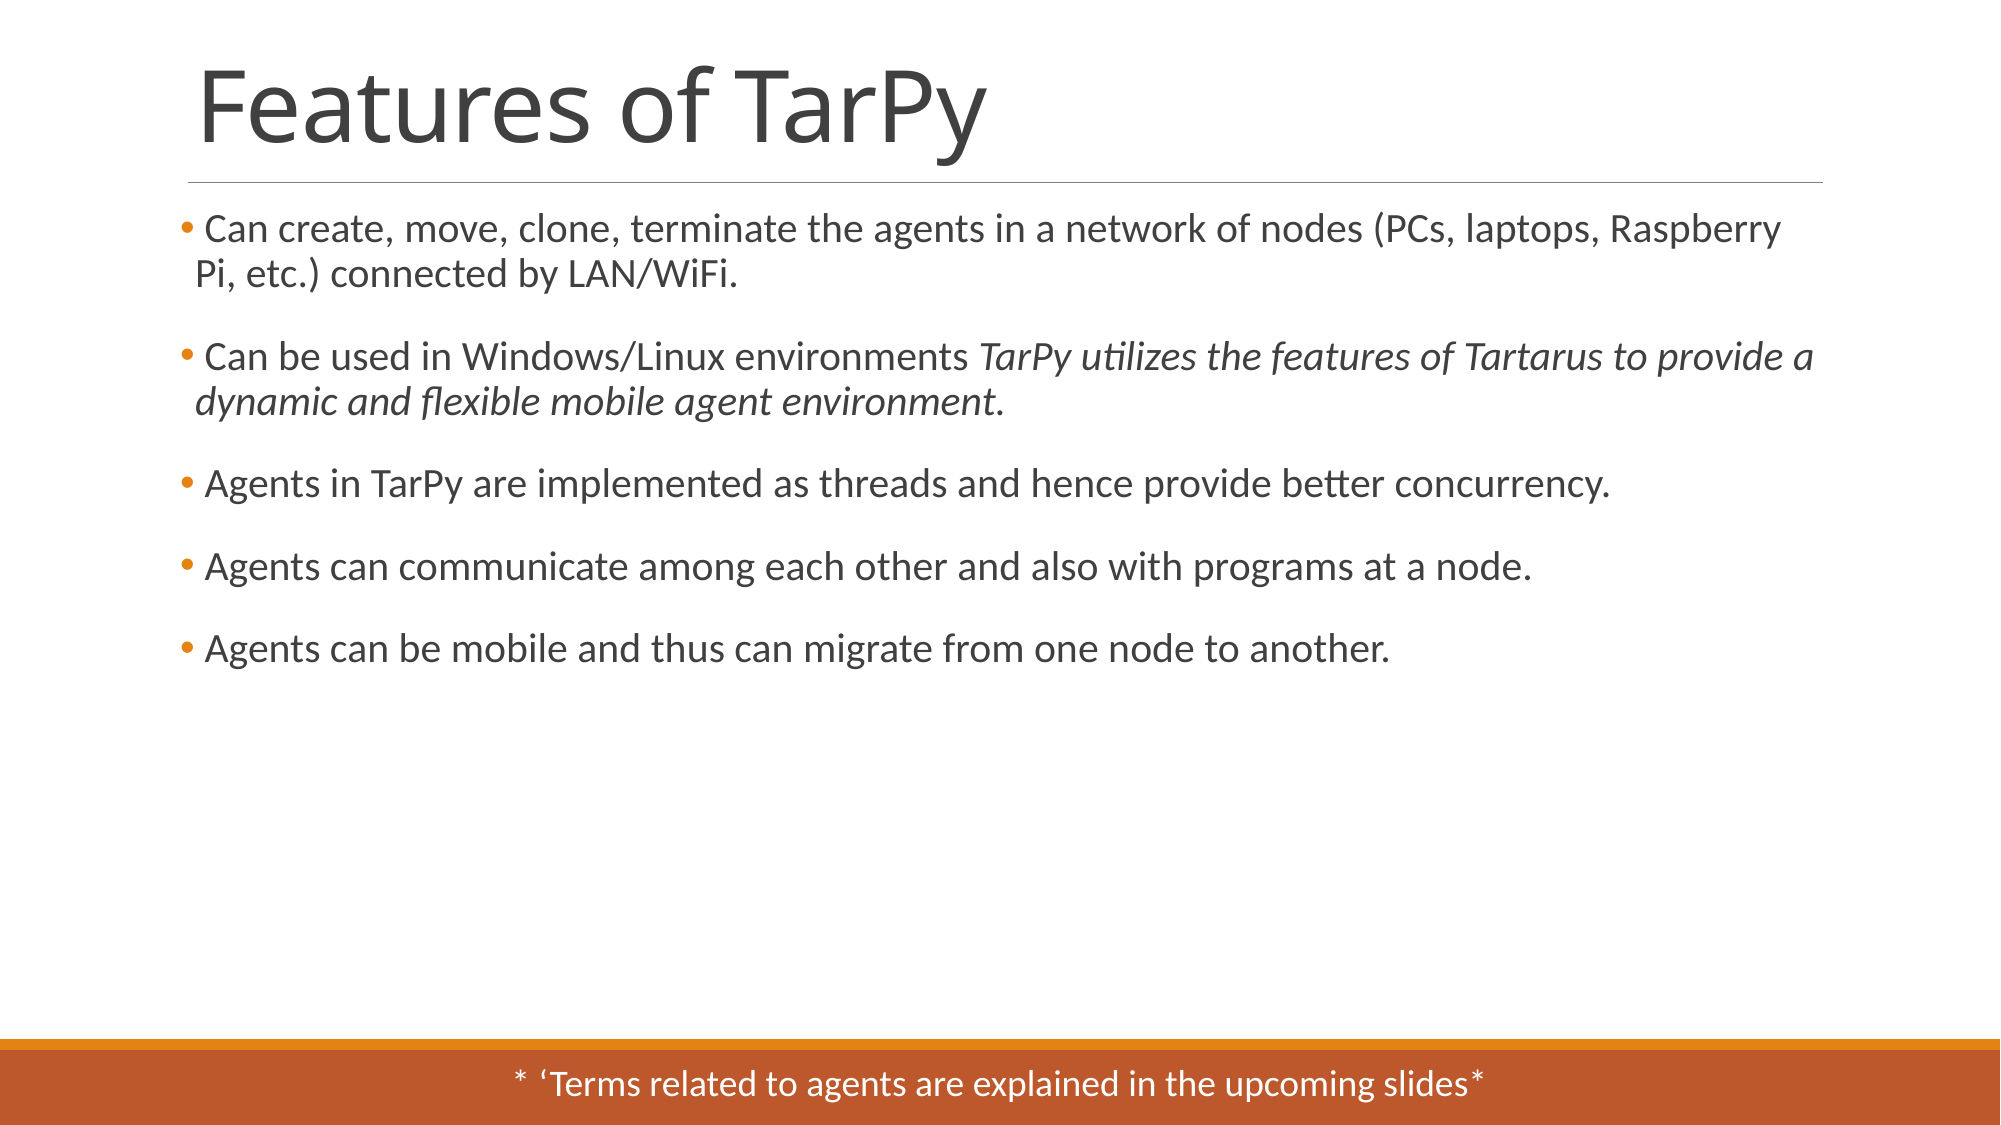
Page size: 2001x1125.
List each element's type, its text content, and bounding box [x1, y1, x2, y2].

text_box * ‘Terms related to agents are explained in the upcoming slides* [338, 1051, 1662, 1112]
list Can create, move, clone, terminate the agents in a network of nodes (PCs, laptops, Raspberry Pi, etc.) connected by LAN/WiFi. Can be used in Windows/Linux environments TarPy utilizes the features of Tartarus to provide a dynamic and flexible mobile agent environment. Agents in TarPy are implemented as threads and hence provide better concurrency. Agents can communicate among each other and also with programs at a node. Agents can be mobile and thus can migrate from one node to another. [180, 199, 1830, 963]
title Features of TarPy [180, 0, 1830, 171]
